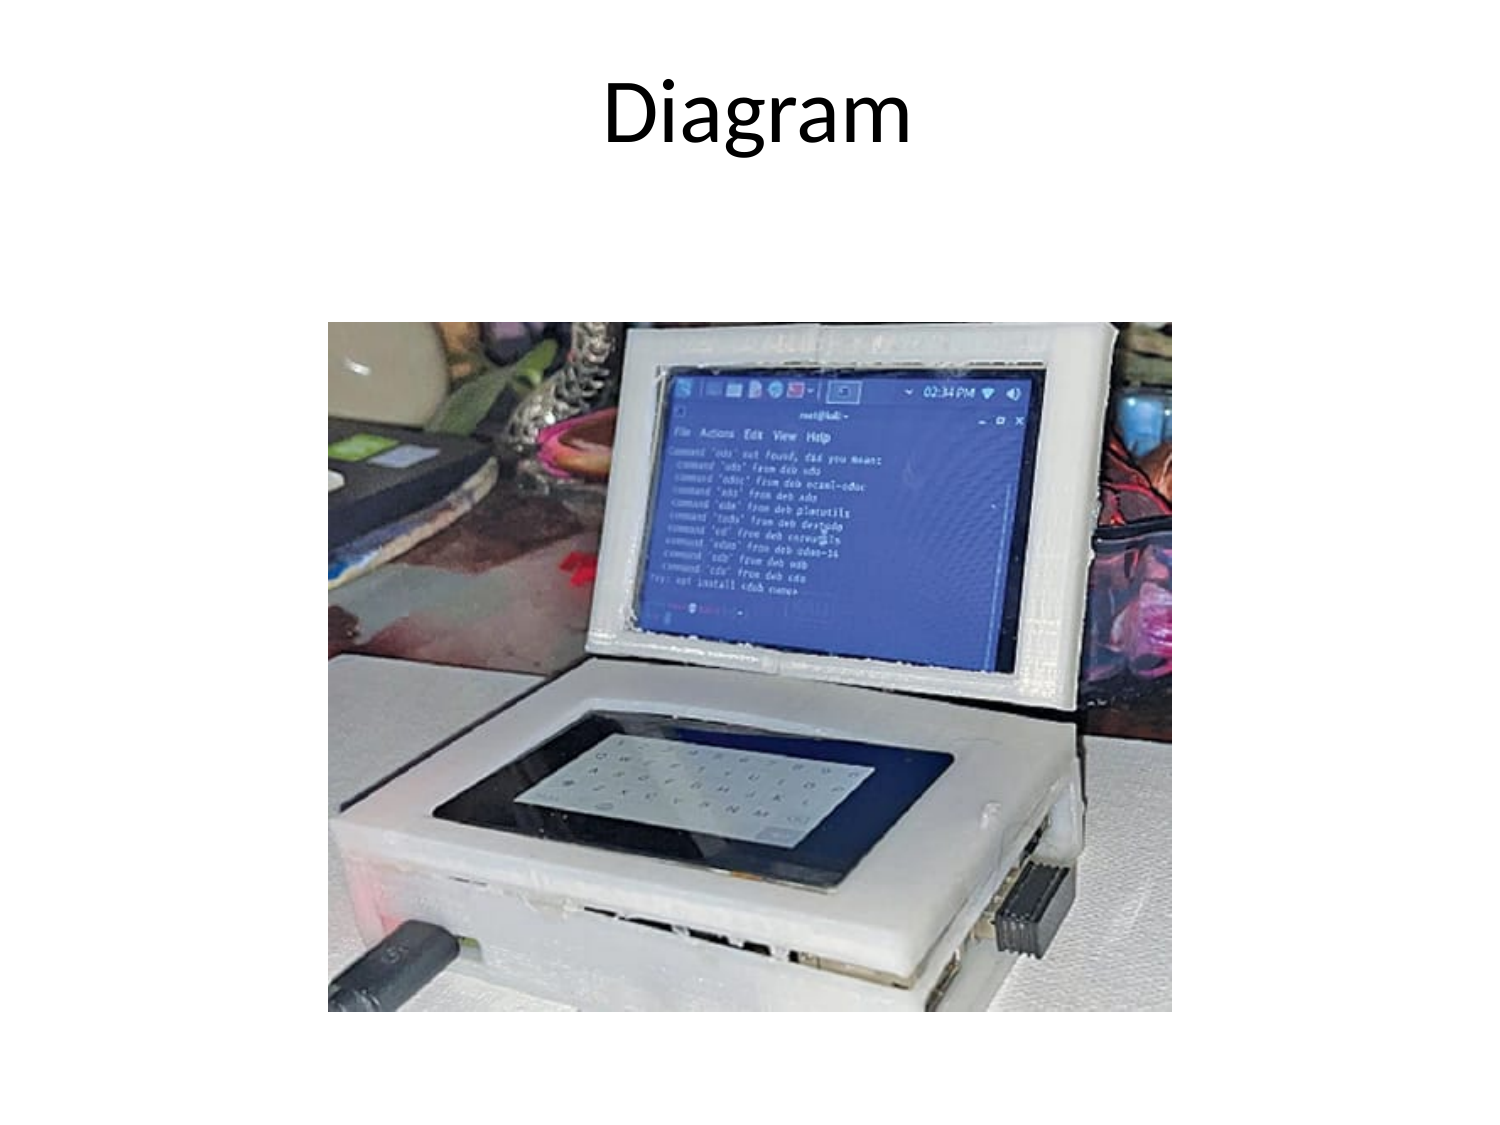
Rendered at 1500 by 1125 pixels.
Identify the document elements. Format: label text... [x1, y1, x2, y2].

text_box Diagram [421, 43, 1172, 169]
picture [328, 322, 1172, 1012]
